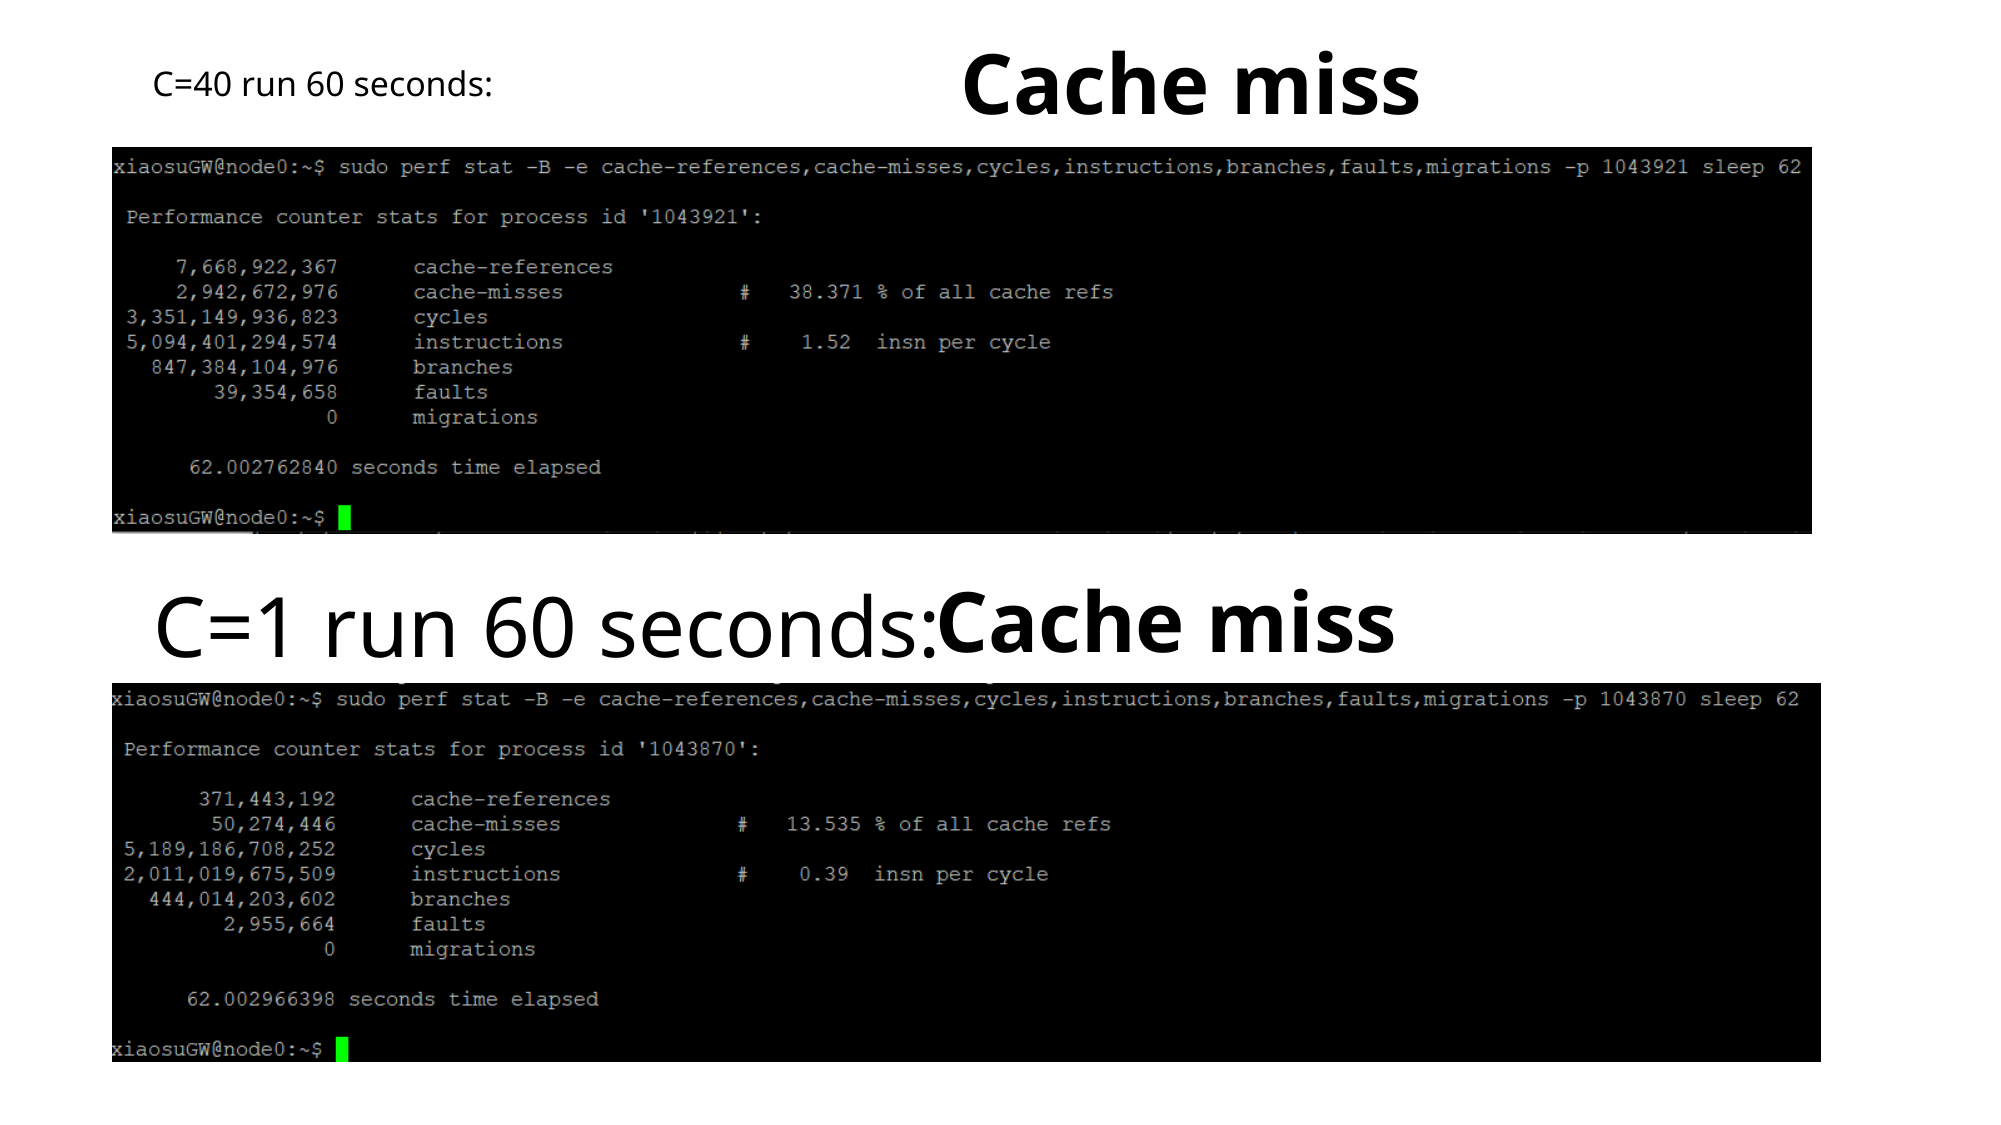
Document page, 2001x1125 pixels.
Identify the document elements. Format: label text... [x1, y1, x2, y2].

picture [112, 682, 1821, 1062]
text_box Cache miss [920, 561, 1415, 677]
text_box C=1 run 60 seconds: [139, 566, 1139, 682]
picture [112, 147, 1812, 534]
text_box Cache miss [945, 23, 1440, 139]
title C=40 run 60 seconds: [137, 59, 945, 112]
